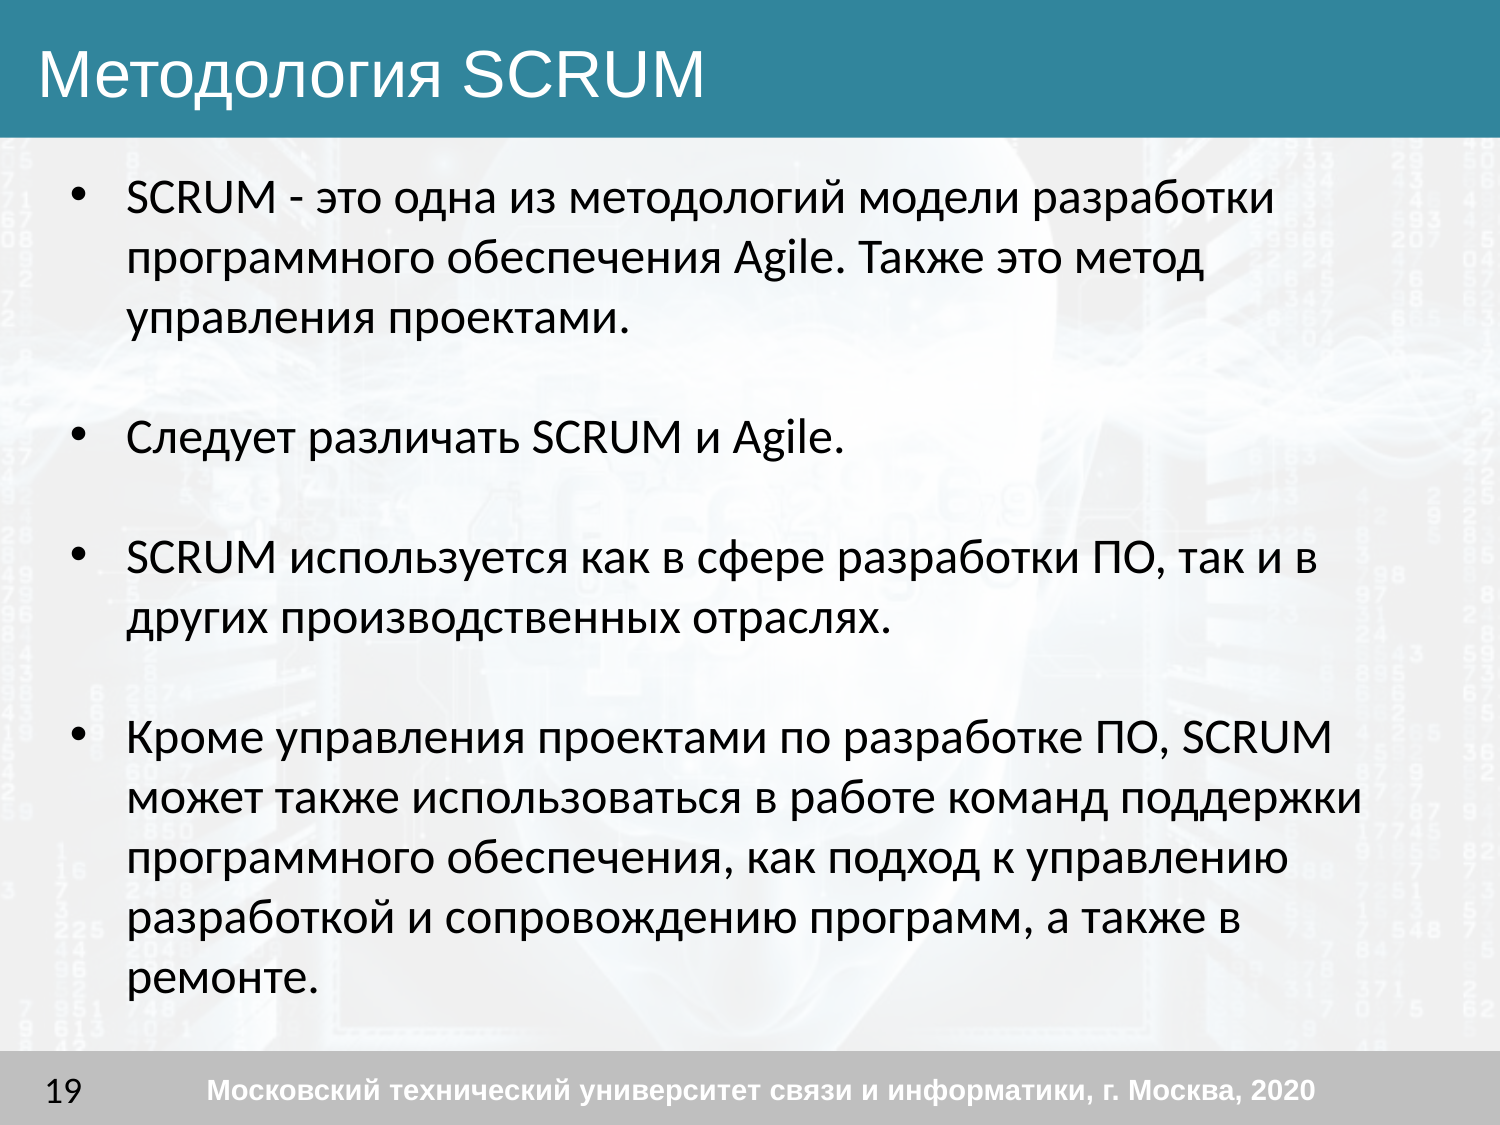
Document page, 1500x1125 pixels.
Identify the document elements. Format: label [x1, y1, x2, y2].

text_box [0, 0, 1500, 1125]
